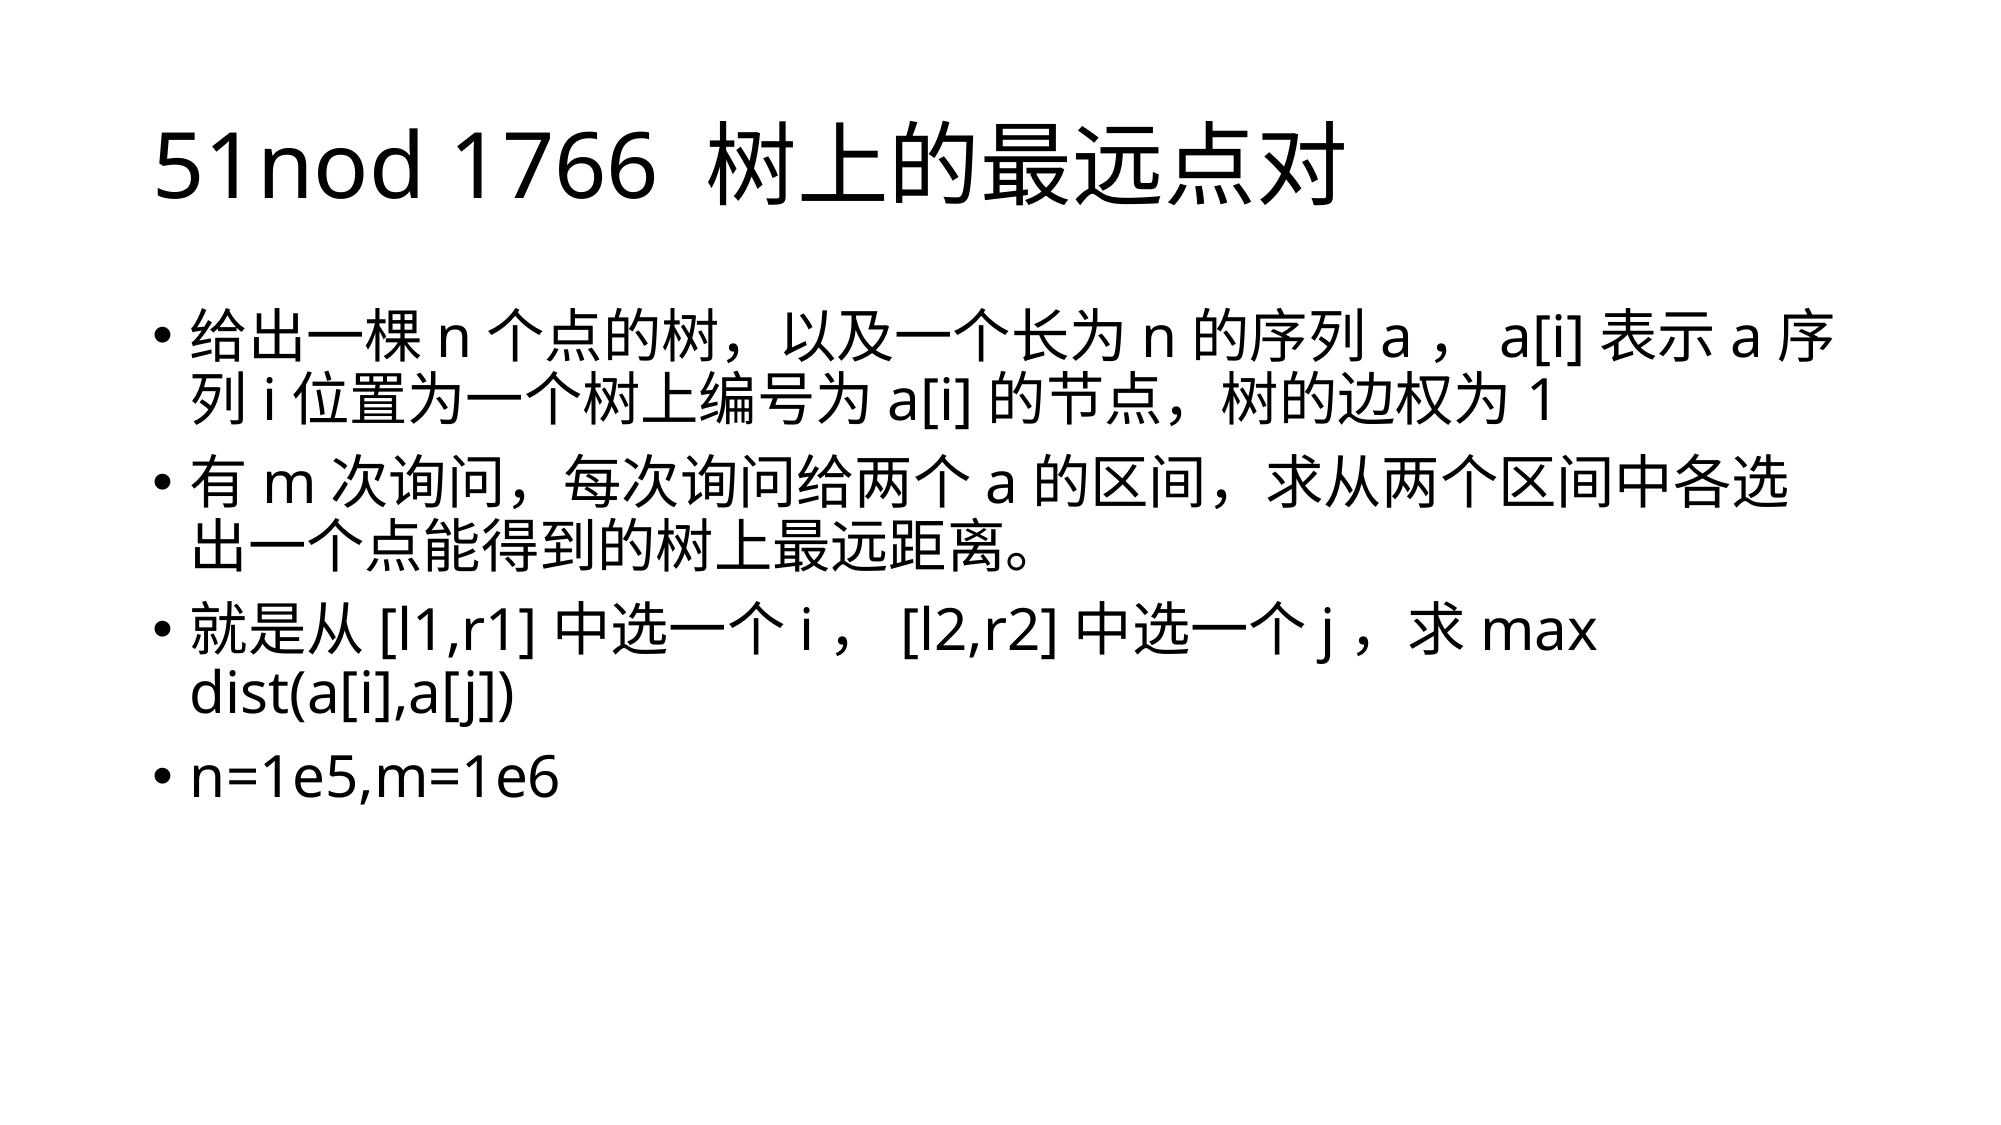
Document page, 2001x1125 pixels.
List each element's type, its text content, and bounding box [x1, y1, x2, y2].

list 给出一棵n个点的树，以及一个长为n的序列a，a[i]表示a序列i位置为一个树上编号为a[i]的节点，树的边权为1 有m次询问，每次询问给两个a的区间，求从两个区间中各选出一个点能得到的树上最远距离。 就是从[l1,r1]中选一个i，[l2,r2]中选一个j，求max dist(a[i],a[j]) n=1e5,m=1e6 [137, 299, 1863, 1014]
title 51nod 1766 树上的最远点对 [137, 59, 1863, 278]
